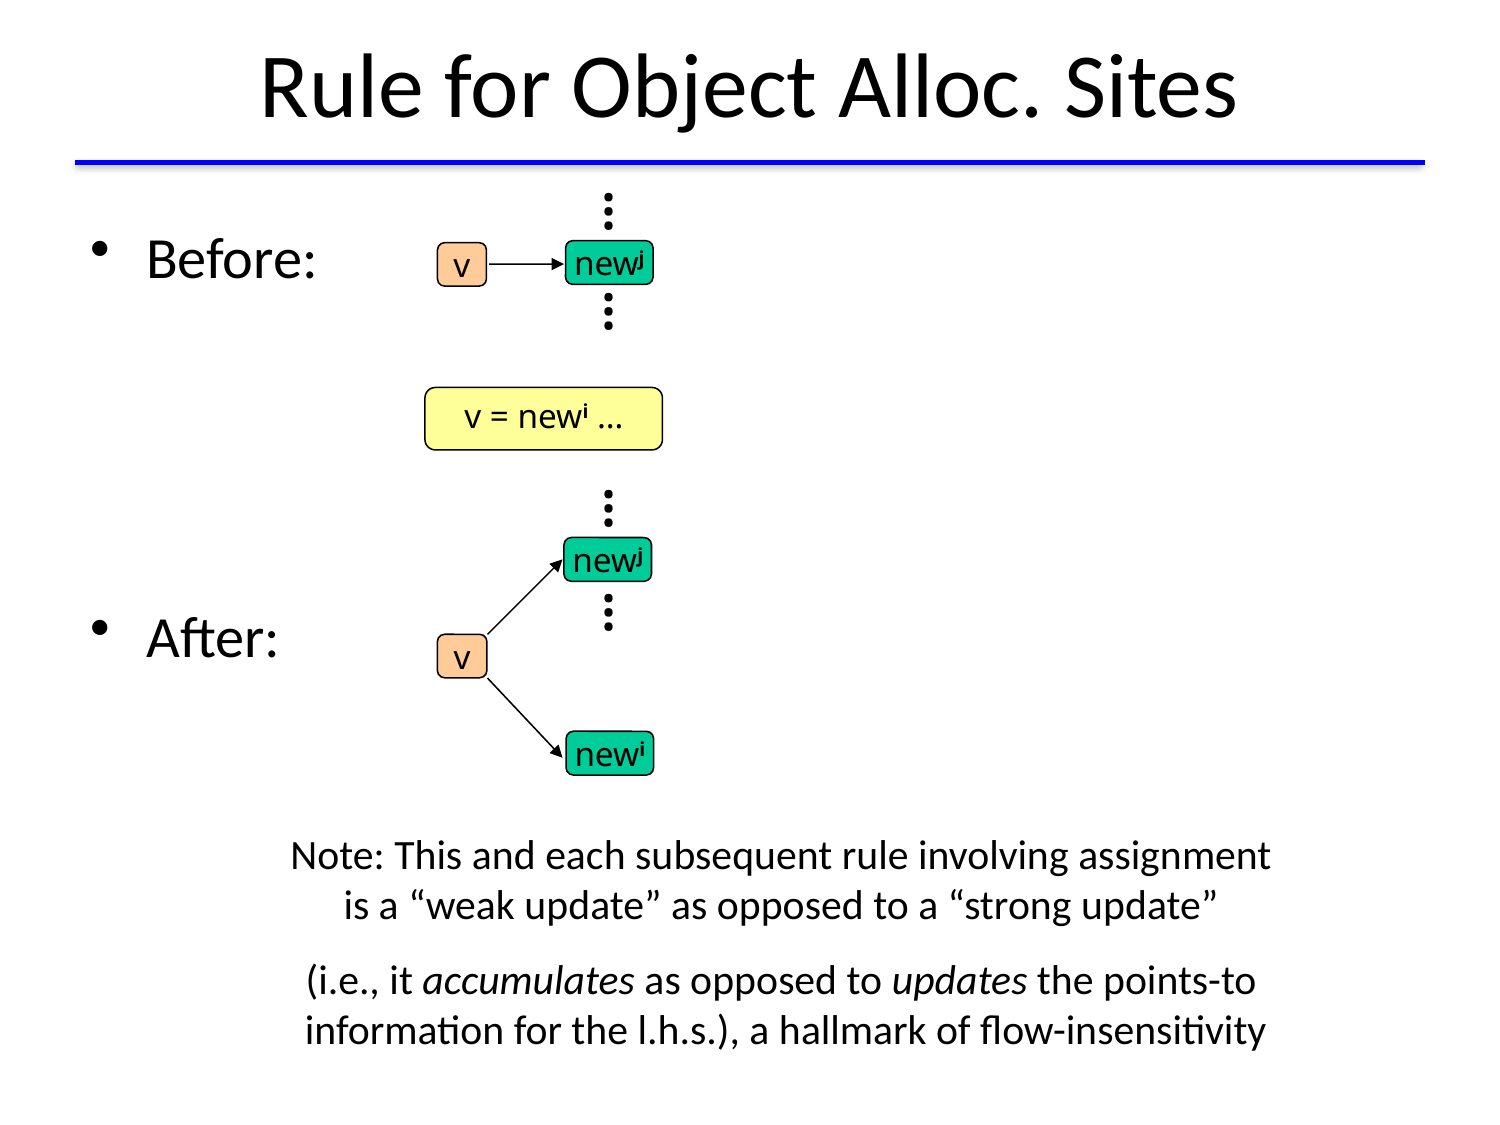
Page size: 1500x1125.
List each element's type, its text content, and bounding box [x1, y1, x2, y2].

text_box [437, 174, 663, 351]
text_box … [587, 471, 663, 547]
text_box v [437, 634, 487, 678]
text_box newj [563, 537, 652, 582]
text_box newi [566, 731, 654, 776]
text_box [487, 559, 563, 635]
title Rule for Object Alloc. Sites [75, 0, 1425, 163]
text_box Note: This and each subsequent rule involving assignment is a “weak update” as opposed to a “strong update” (i.e., it accumulates as opposed to updates the points-to information for the l.h.s.), a hallmark of flow-insensitivity [149, 820, 1413, 1060]
text_box [487, 677, 563, 758]
list Before: After: [75, 171, 1425, 972]
text_box … [587, 574, 663, 650]
